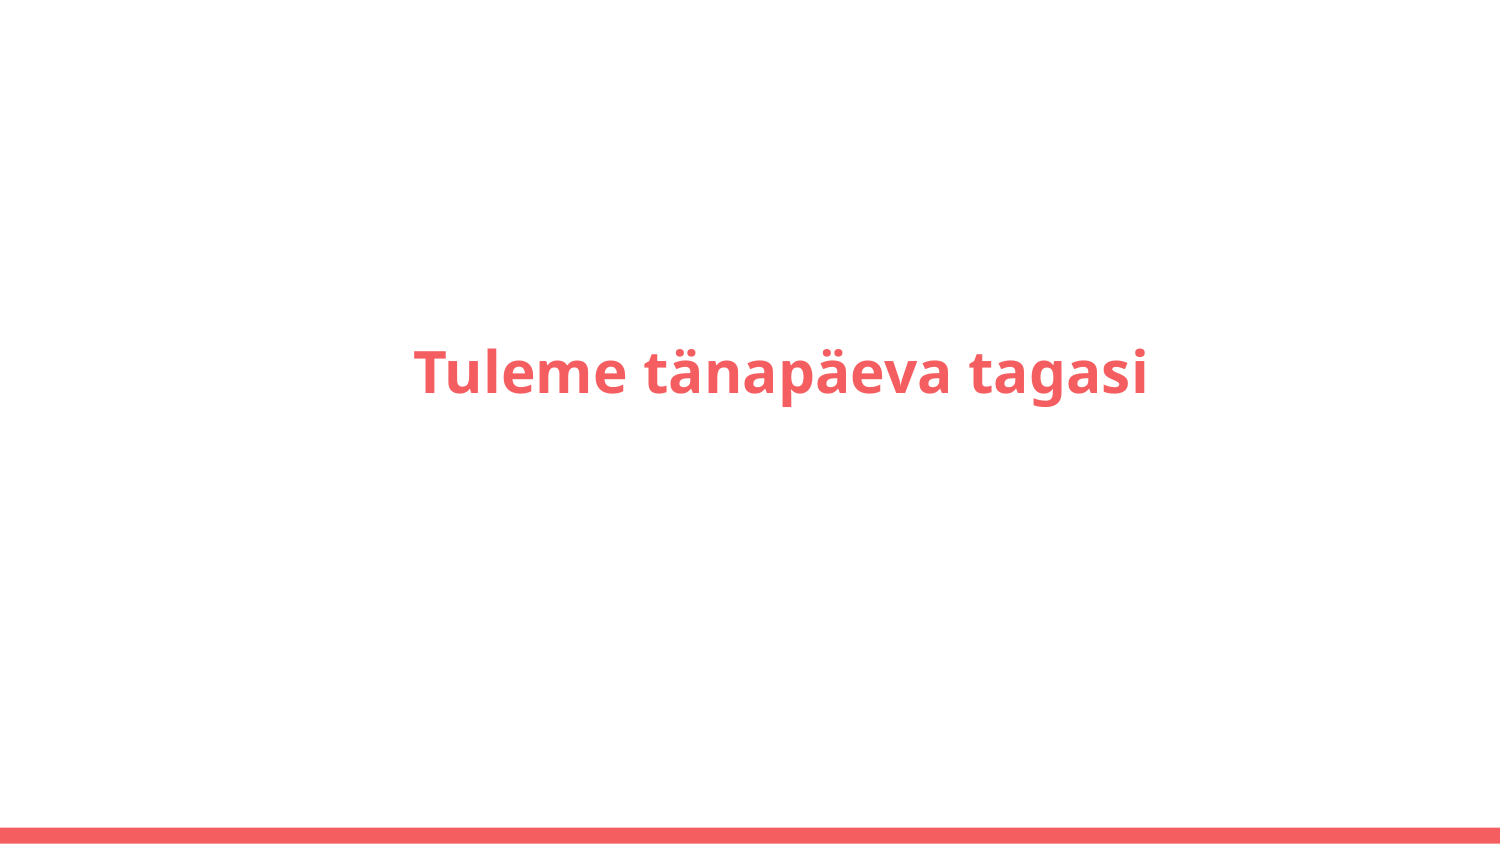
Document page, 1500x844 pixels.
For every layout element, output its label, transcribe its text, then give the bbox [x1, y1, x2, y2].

title Tuleme tänapäeva tagasi [139, 320, 1241, 422]
